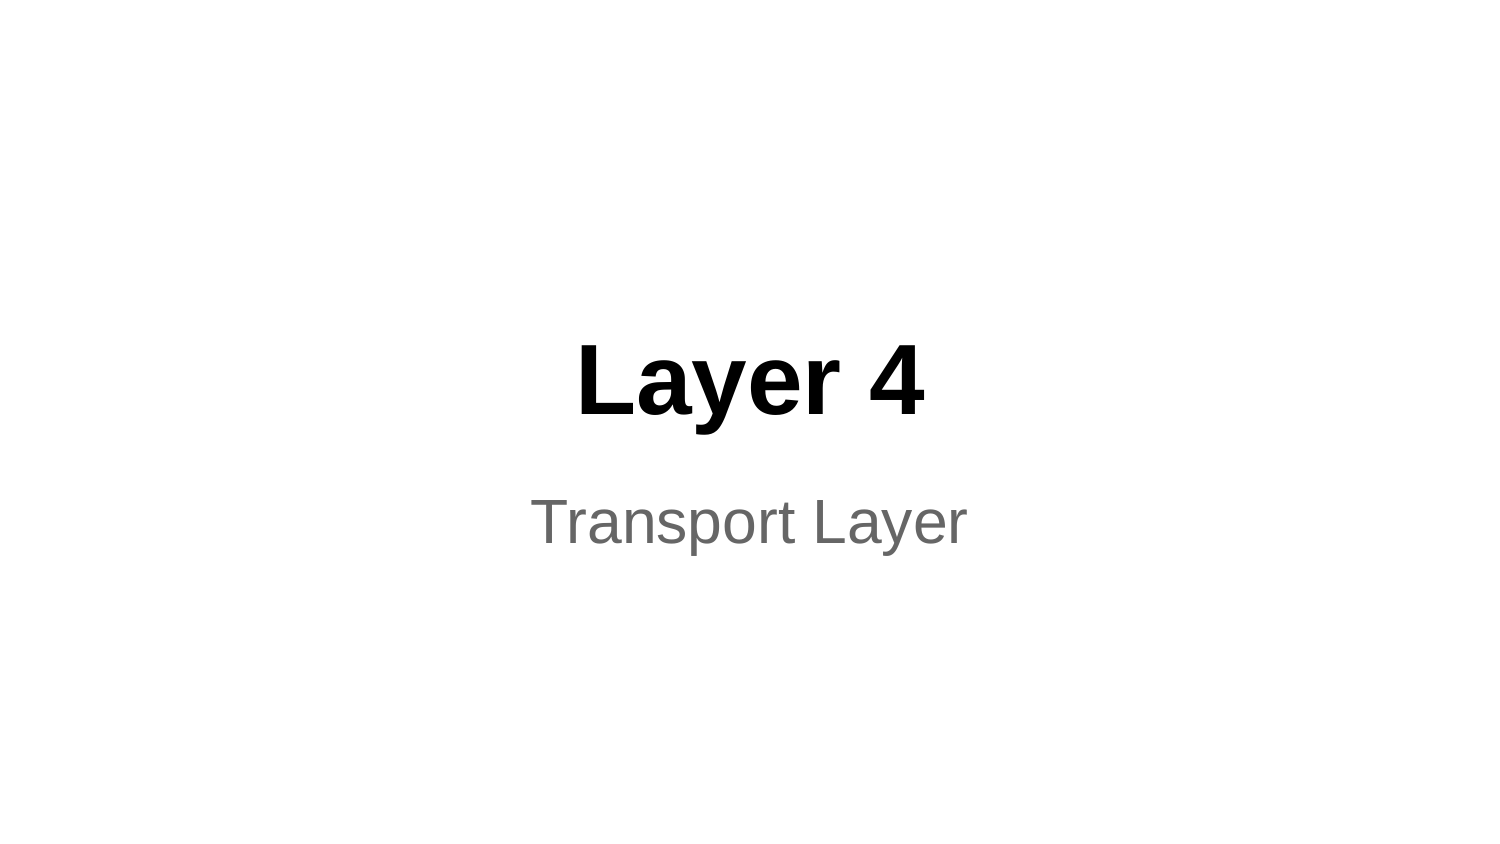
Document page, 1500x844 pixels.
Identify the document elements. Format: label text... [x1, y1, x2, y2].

title Layer 4 [112, 259, 1388, 450]
subtitle Transport Layer [112, 465, 1388, 595]
